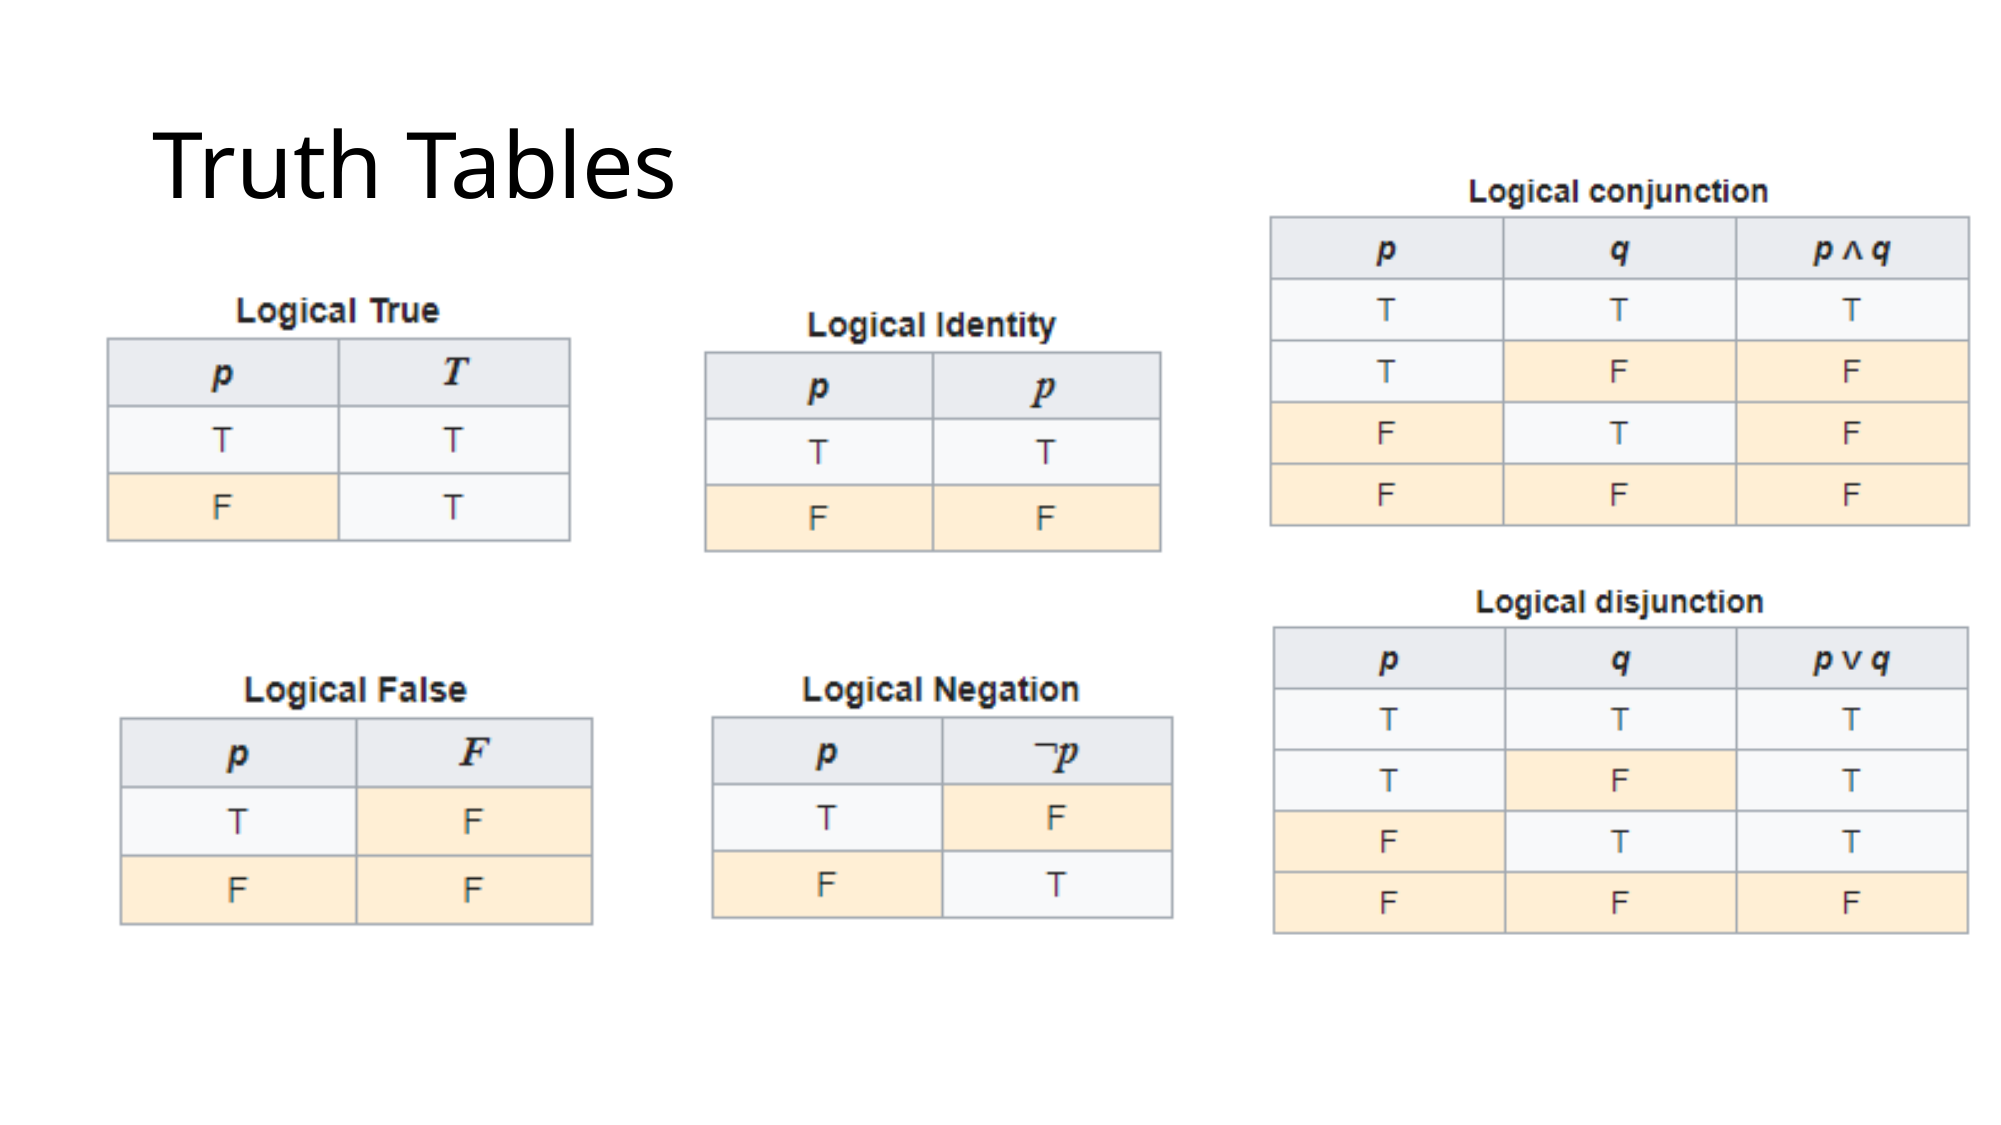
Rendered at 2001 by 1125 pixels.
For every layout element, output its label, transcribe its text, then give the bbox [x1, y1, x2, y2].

picture [690, 660, 1194, 932]
picture [1236, 155, 1989, 551]
picture [90, 652, 622, 944]
picture [90, 281, 599, 560]
title Truth Tables [137, 59, 1863, 278]
picture [1244, 559, 1981, 944]
picture [661, 281, 1182, 580]
